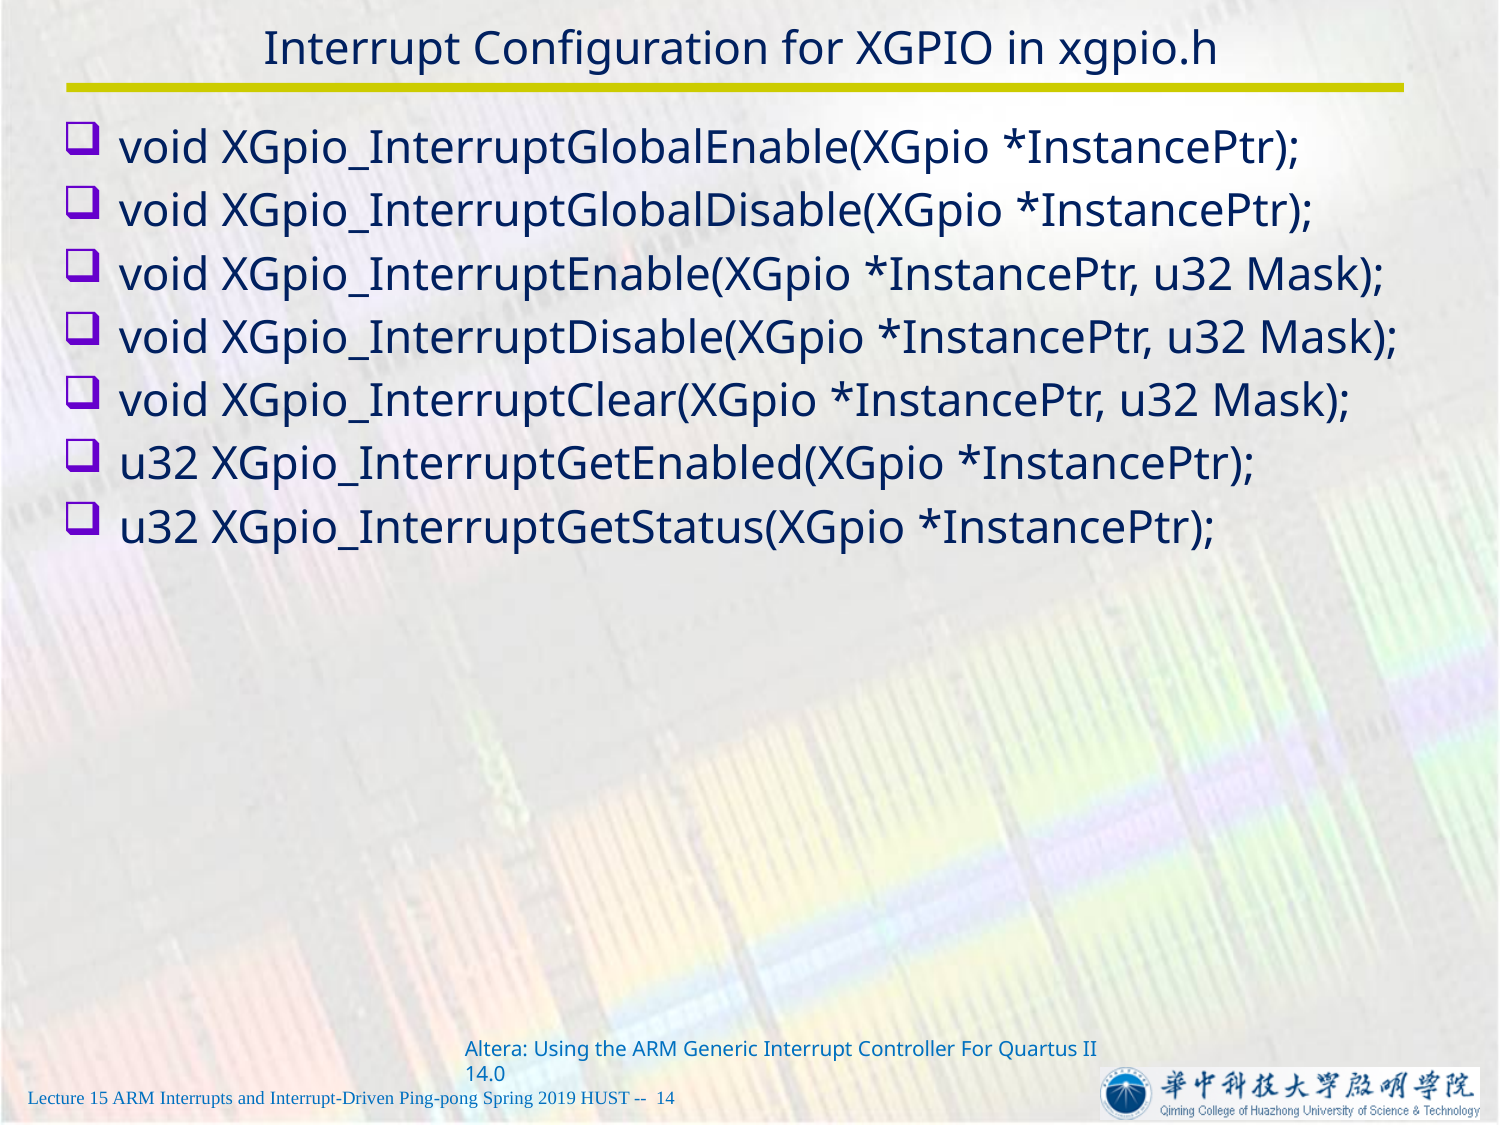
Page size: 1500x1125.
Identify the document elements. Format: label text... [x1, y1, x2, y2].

list void XGpio_InterruptGlobalEnable(XGpio *InstancePtr); void XGpio_InterruptGlobalDisable(XGpio *InstancePtr); void XGpio_InterruptEnable(XGpio *InstancePtr, u32 Mask); void XGpio_InterruptDisable(XGpio *InstancePtr, u32 Mask); void XGpio_InterruptClear(XGpio *InstancePtr, u32 Mask); u32 XGpio_InterruptGetEnabled(XGpio *InstancePtr); u32 XGpio_InterruptGetStatus(XGpio *InstancePtr); [47, 110, 1436, 1034]
text_box Altera: Using the ARM Generic Interrupt Controller For Quartus II 14.0 [449, 1028, 1138, 1093]
title Interrupt Configuration for XGPIO in xgpio.h [28, 19, 1454, 65]
picture [0, 0, 1500, 1125]
